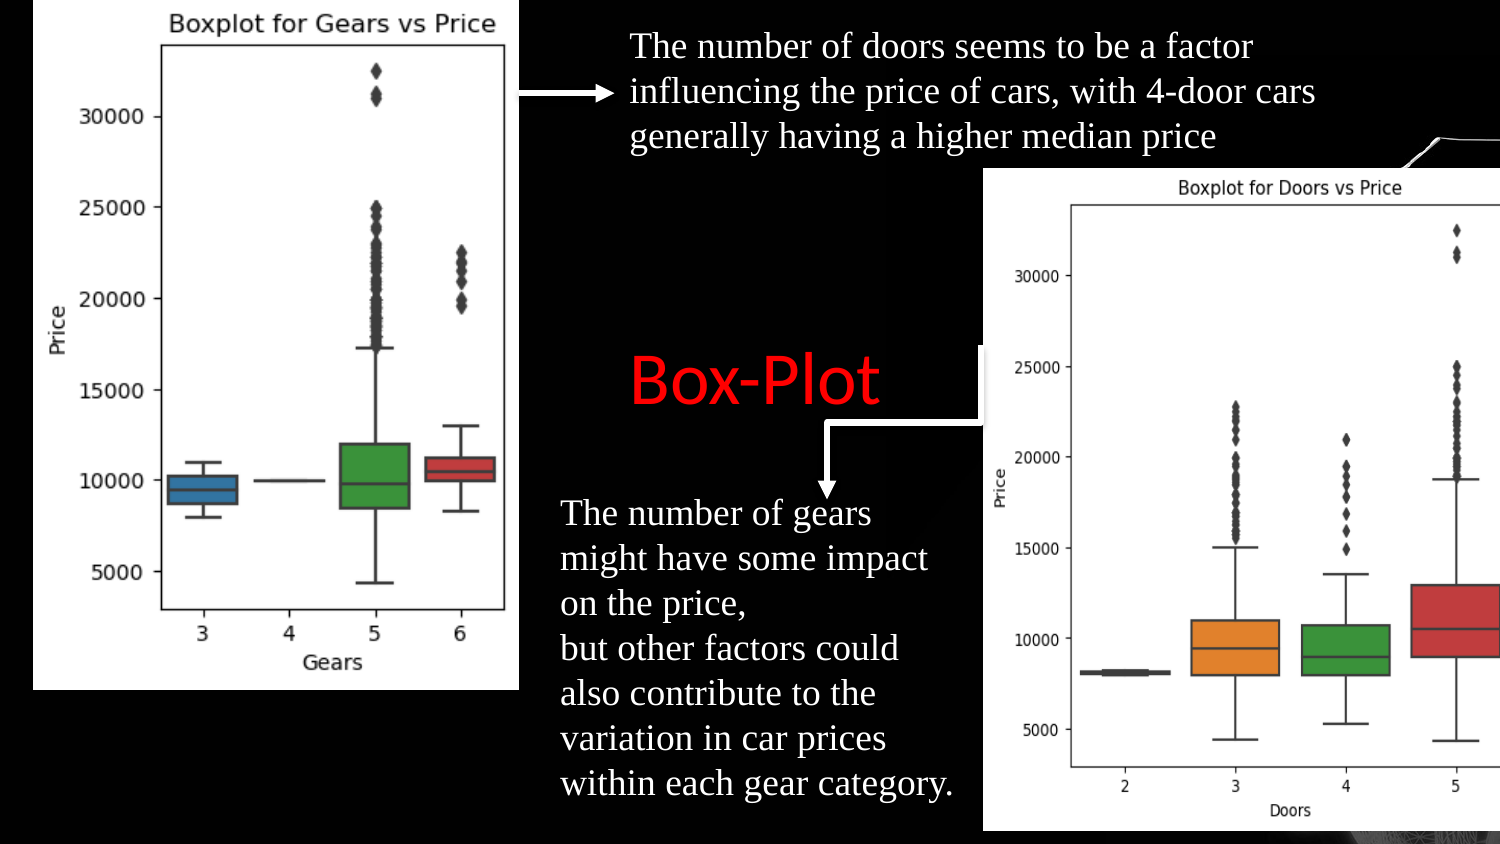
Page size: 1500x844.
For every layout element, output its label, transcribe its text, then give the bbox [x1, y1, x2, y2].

title Box-Plot [614, 315, 977, 435]
picture [0, 0, 1500, 844]
picture [983, 831, 1500, 844]
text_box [826, 345, 982, 500]
text_box The number of doors seems to be a factor influencing the price of cars, with 4-door cars generally having a higher median price [614, 13, 1365, 209]
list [982, 168, 1500, 831]
text_box The number of gears might have some impact on the price, but other factors could also contribute to the variation in car prices within each gear category. [545, 480, 983, 844]
